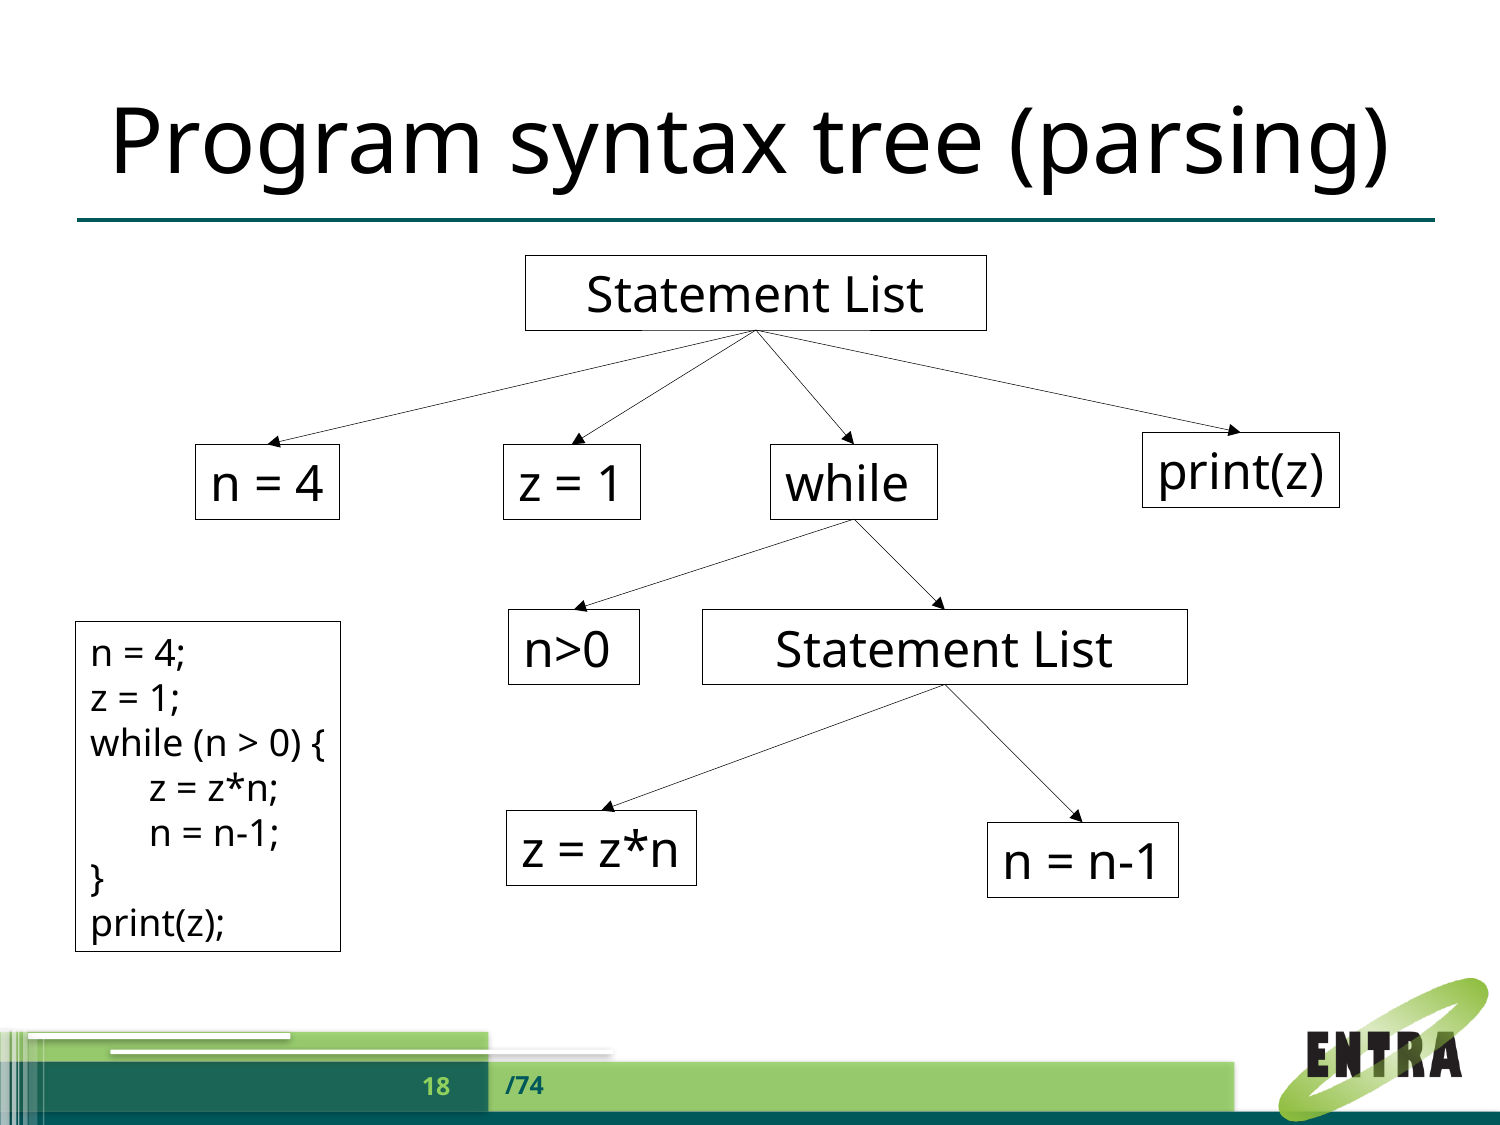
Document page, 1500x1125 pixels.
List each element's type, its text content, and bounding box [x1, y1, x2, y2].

text_box n>0 [508, 609, 639, 685]
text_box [855, 519, 946, 610]
text_box while [770, 444, 938, 518]
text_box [944, 685, 1083, 823]
footer /74 [490, 1056, 1235, 1117]
text_box z = 1 [503, 454, 640, 520]
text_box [755, 330, 1242, 433]
picture [1271, 969, 1495, 1125]
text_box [573, 519, 855, 610]
text_box Statement List [702, 609, 1188, 685]
text_box Statement List [525, 255, 987, 329]
text_box n = n-1 [987, 822, 1178, 897]
text_box n = 4; z = 1; while (n > 0) { z = z*n; n = n-1; } print(z); [75, 621, 341, 952]
slide_number 18 [383, 1057, 489, 1118]
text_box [755, 440, 855, 445]
title Program syntax tree (parsing) [75, 66, 1425, 209]
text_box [571, 330, 753, 445]
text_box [267, 330, 570, 445]
text_box print(z) [1142, 432, 1340, 508]
text_box z = z*n [506, 810, 696, 886]
text_box n = 4 [195, 444, 340, 520]
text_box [600, 685, 942, 811]
